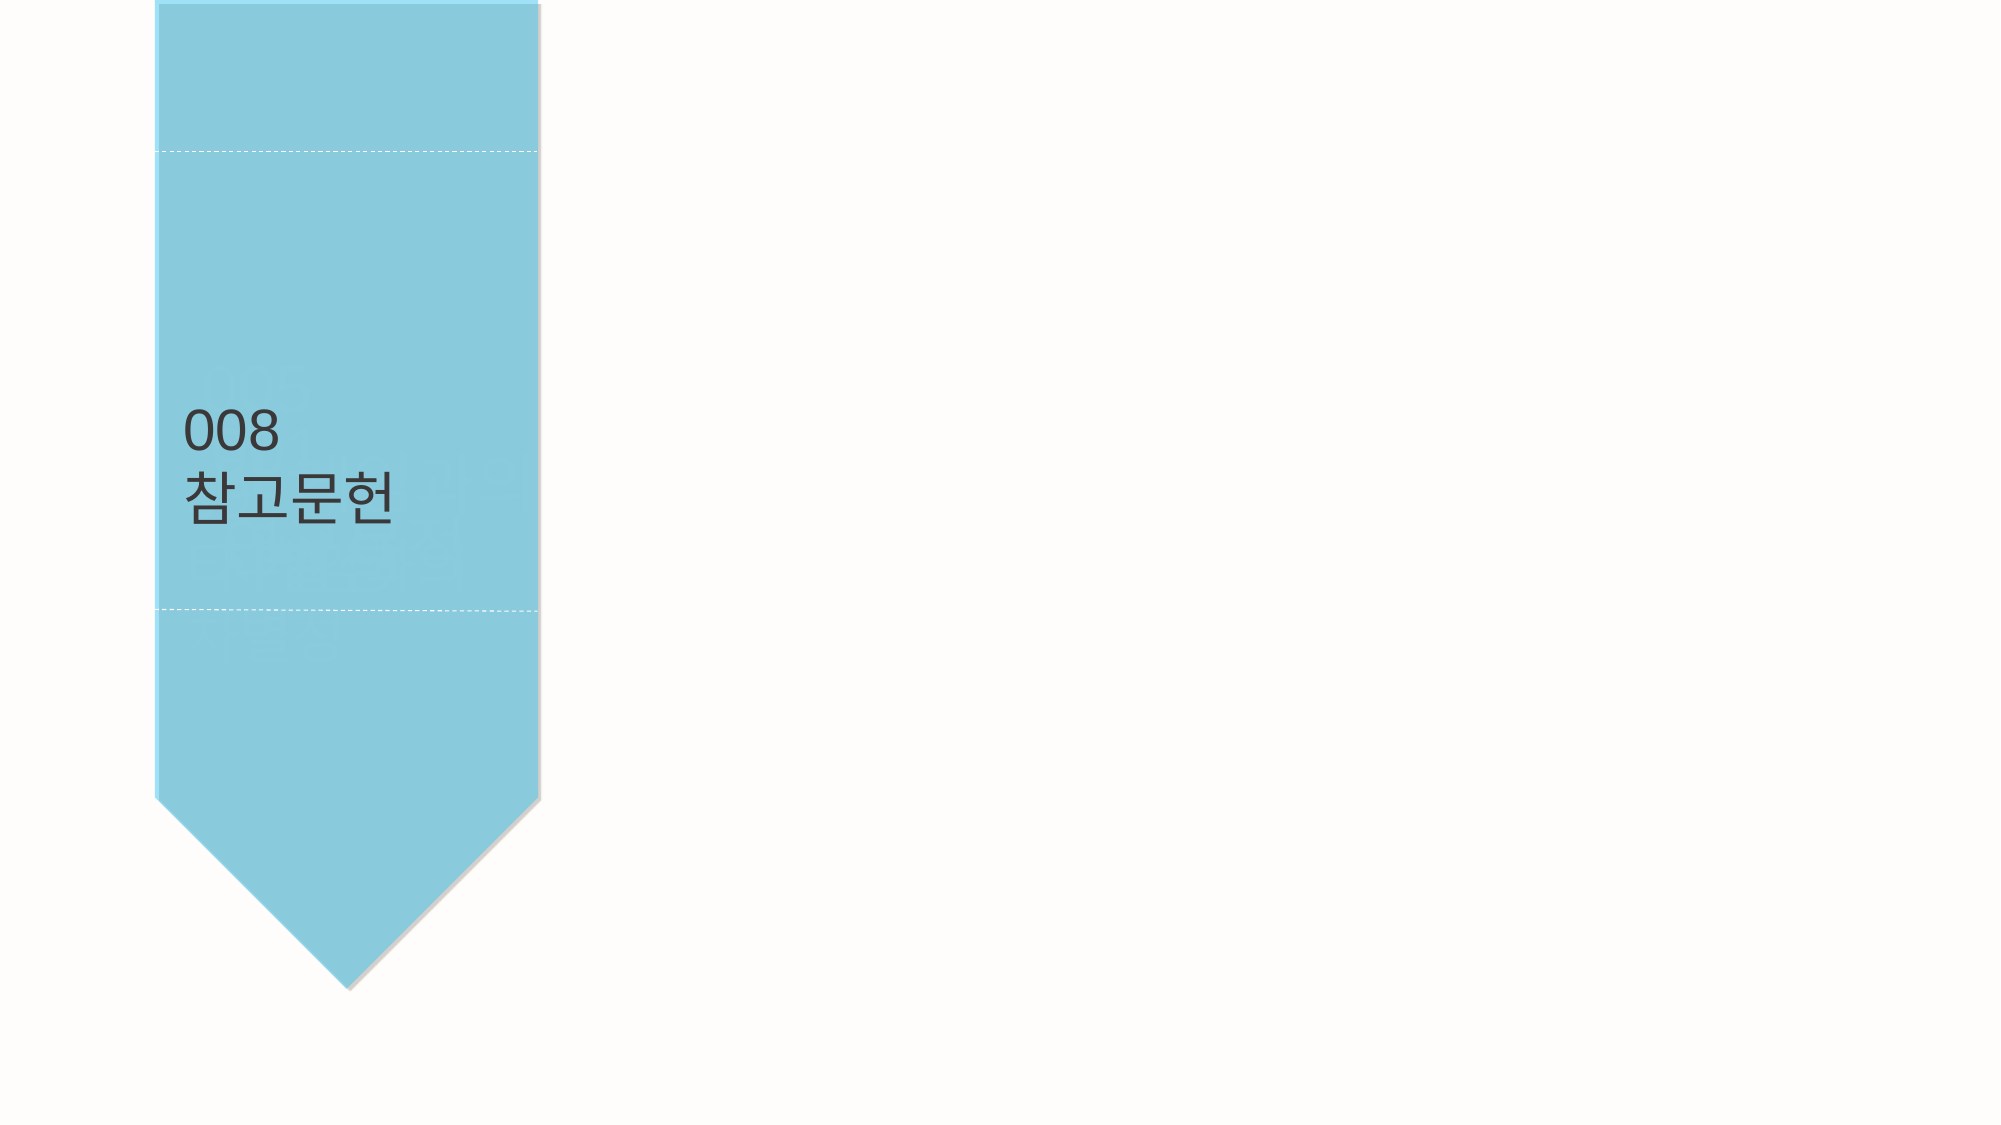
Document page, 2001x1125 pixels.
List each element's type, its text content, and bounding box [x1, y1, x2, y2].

text_box [153, 0, 540, 991]
text_box 타 게임과의 차별성 [544, 434, 554, 610]
text_box 008 참고문헌 [168, 385, 413, 540]
